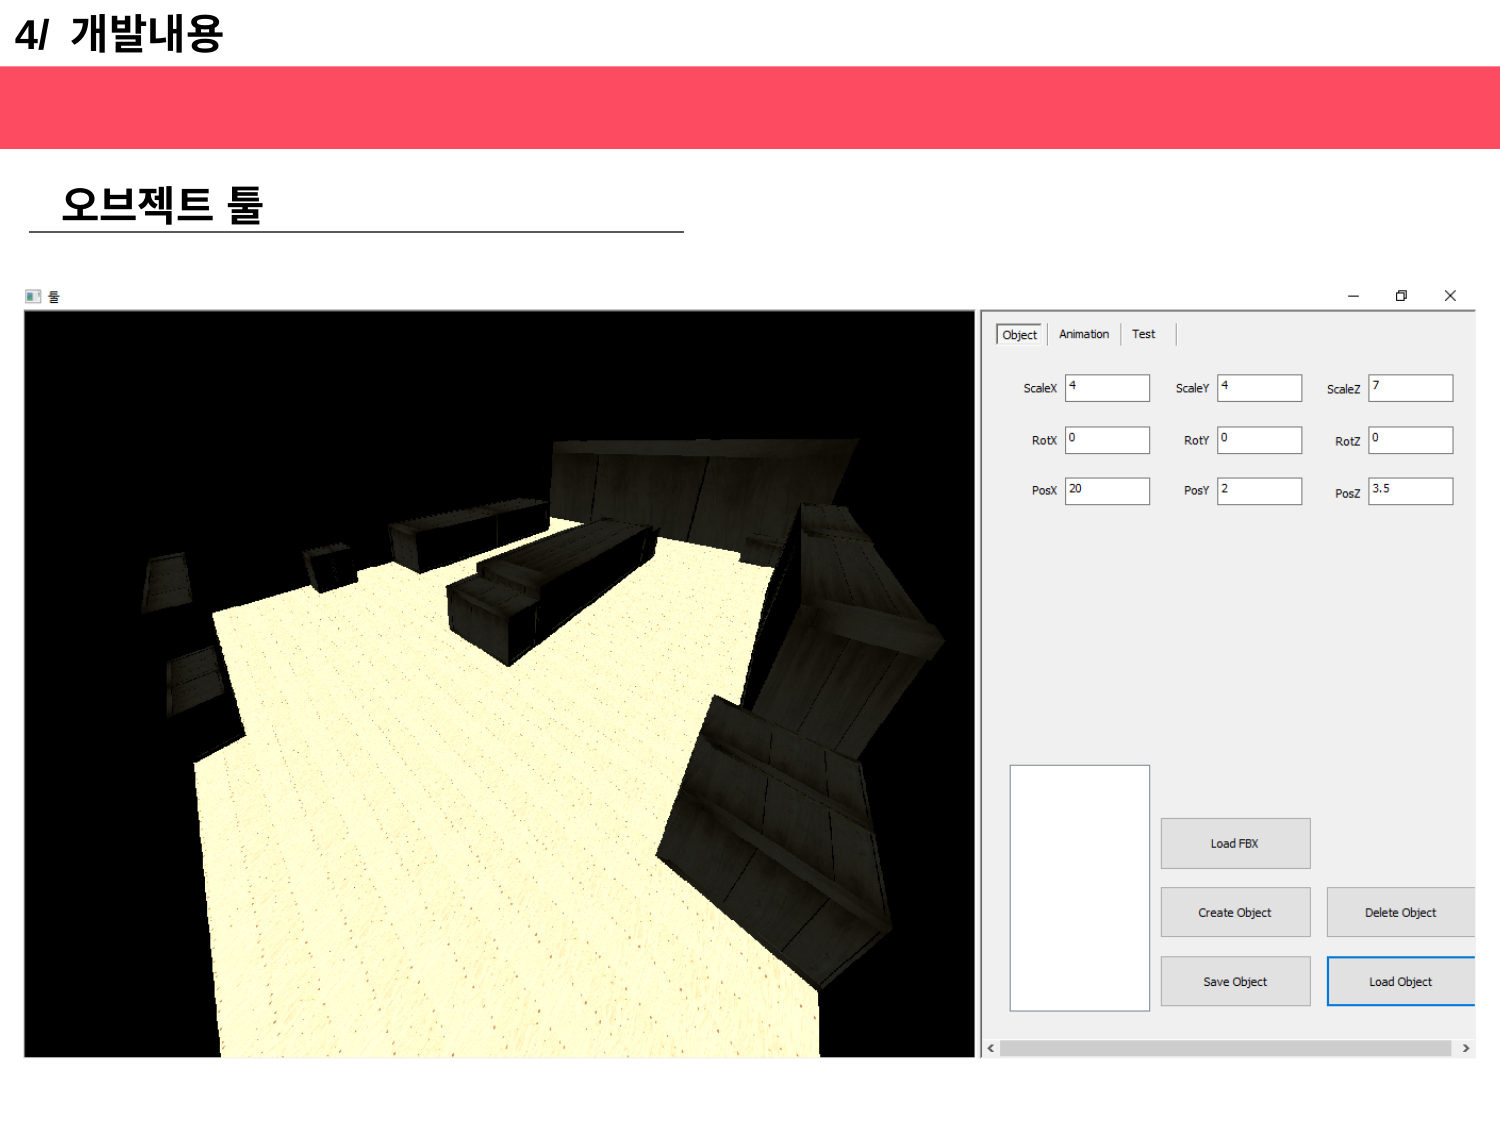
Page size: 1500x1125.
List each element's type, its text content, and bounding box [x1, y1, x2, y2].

picture [23, 285, 1477, 1059]
text_box 4/ 개발내용 [0, 0, 502, 65]
text_box [0, 64, 1500, 151]
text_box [29, 172, 685, 239]
